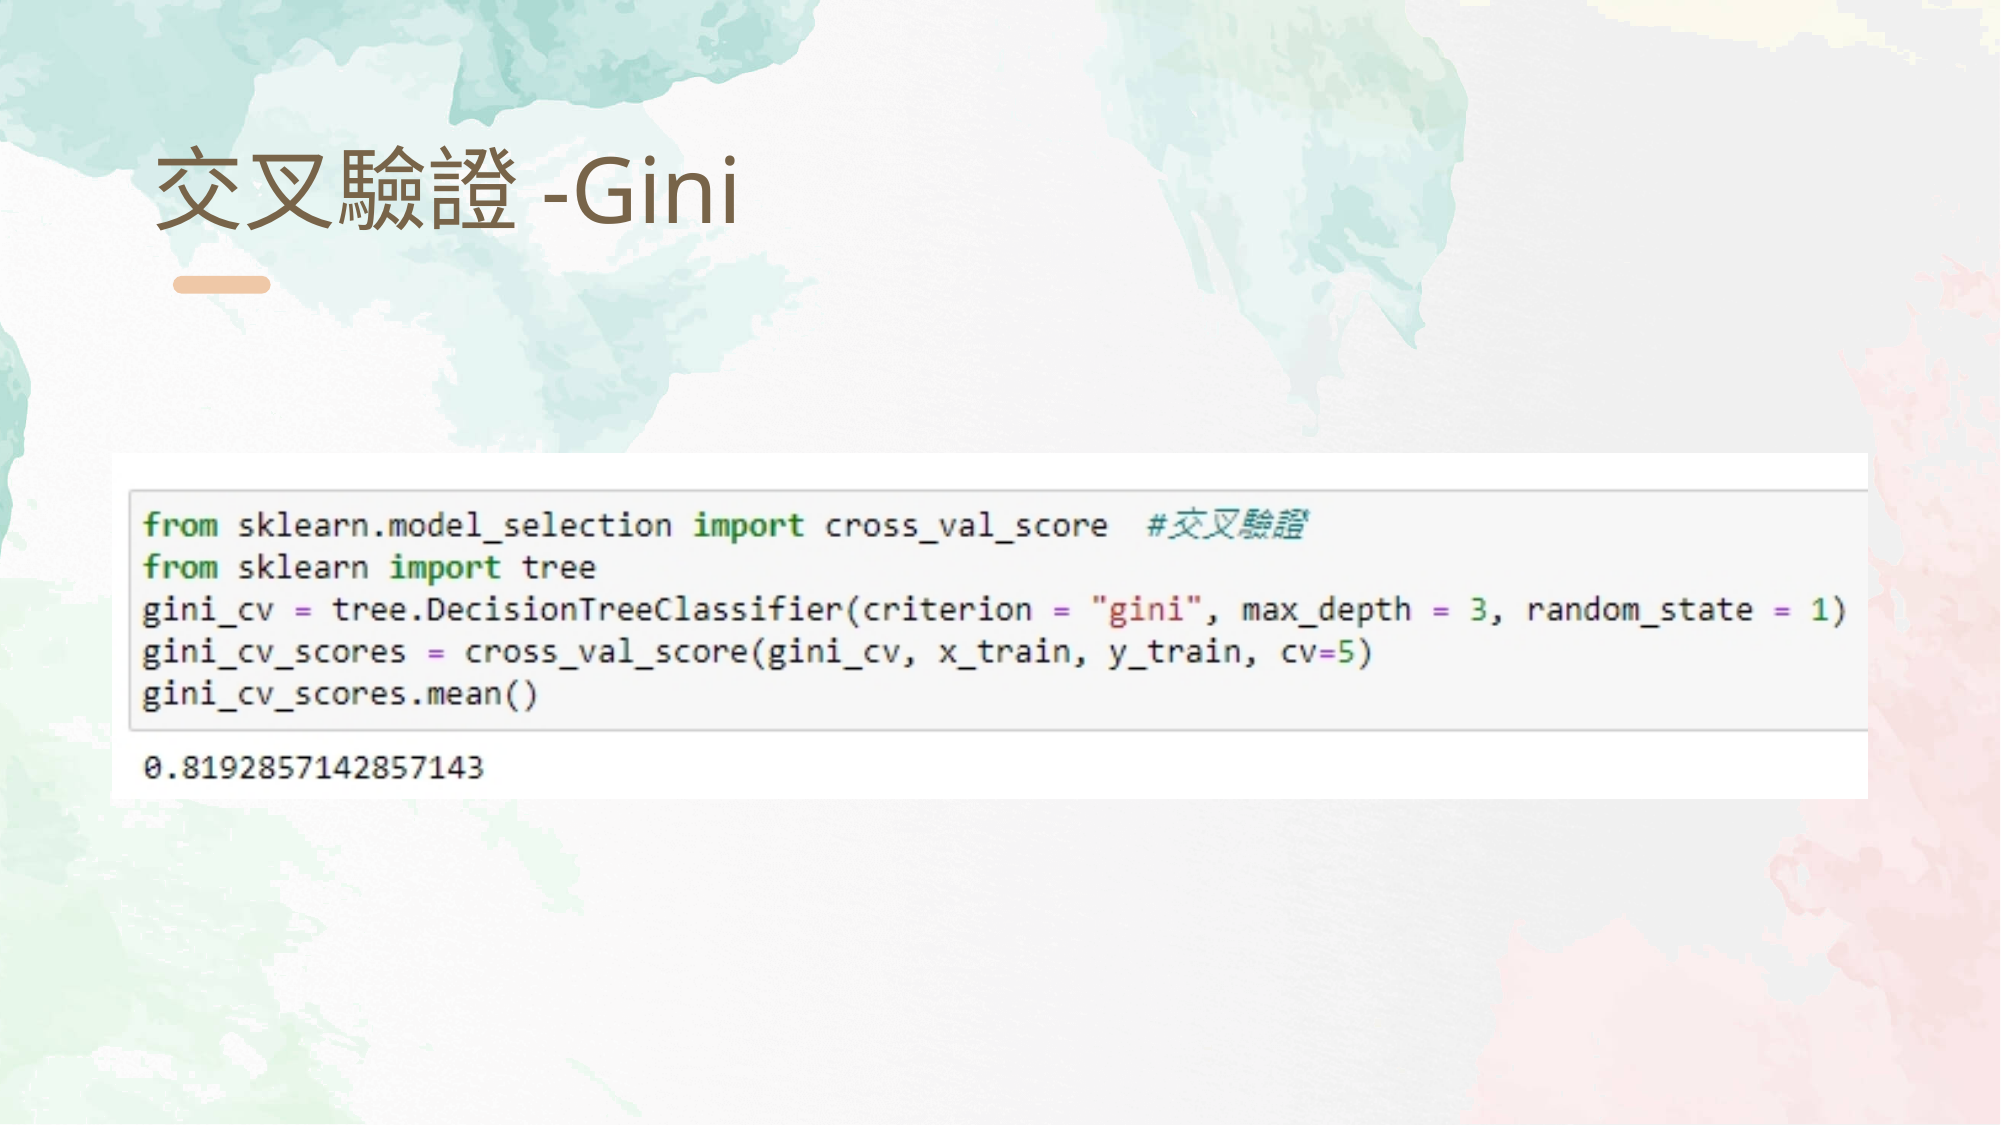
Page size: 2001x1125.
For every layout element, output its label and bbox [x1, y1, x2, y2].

picture [0, 0, 2001, 1125]
text_box [148, 124, 747, 294]
